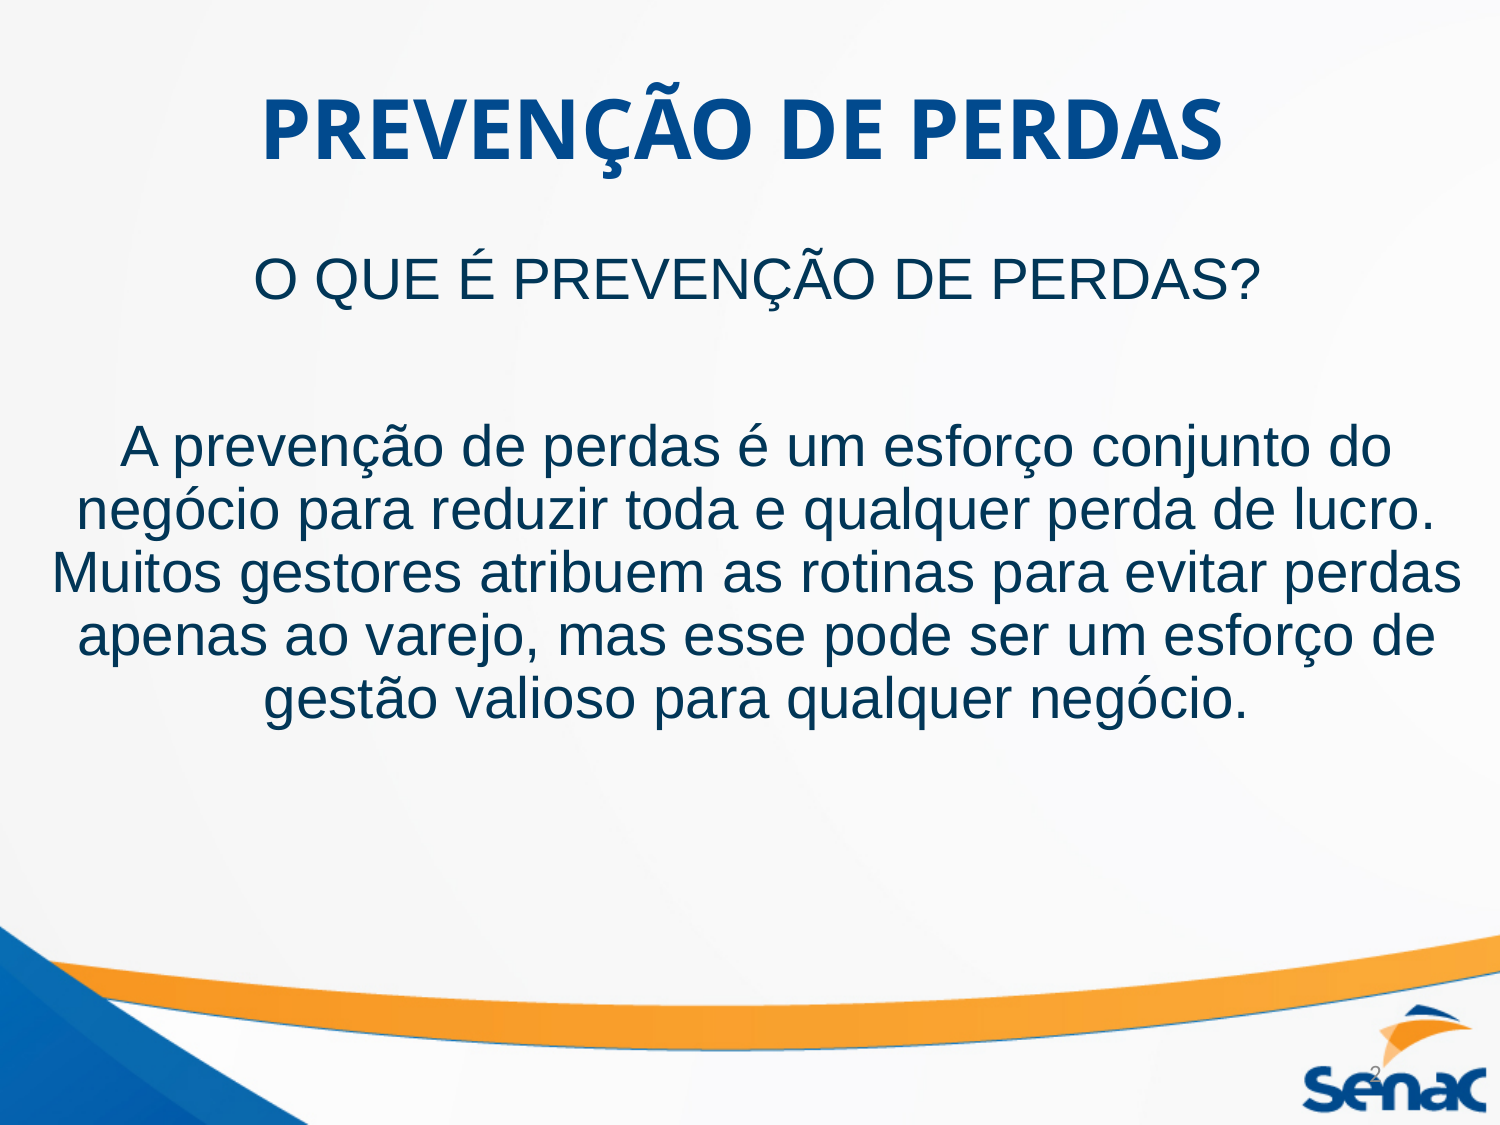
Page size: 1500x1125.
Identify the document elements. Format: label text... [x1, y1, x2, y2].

title PREVENÇÃO DE PERDAS [26, 24, 1459, 242]
text_box O QUE É PREVENÇÃO DE PERDAS? A prevenção de perdas é um esforço conjunto do negócio para reduzir toda e qualquer perda de lucro. Muitos gestores atribuem as rotinas para evitar perdas apenas ao varejo, mas esse pode ser um esforço de gestão valioso para qualquer negócio. [41, 241, 1474, 927]
slide_number 2 [1059, 1042, 1397, 1103]
picture [0, 0, 1500, 1125]
